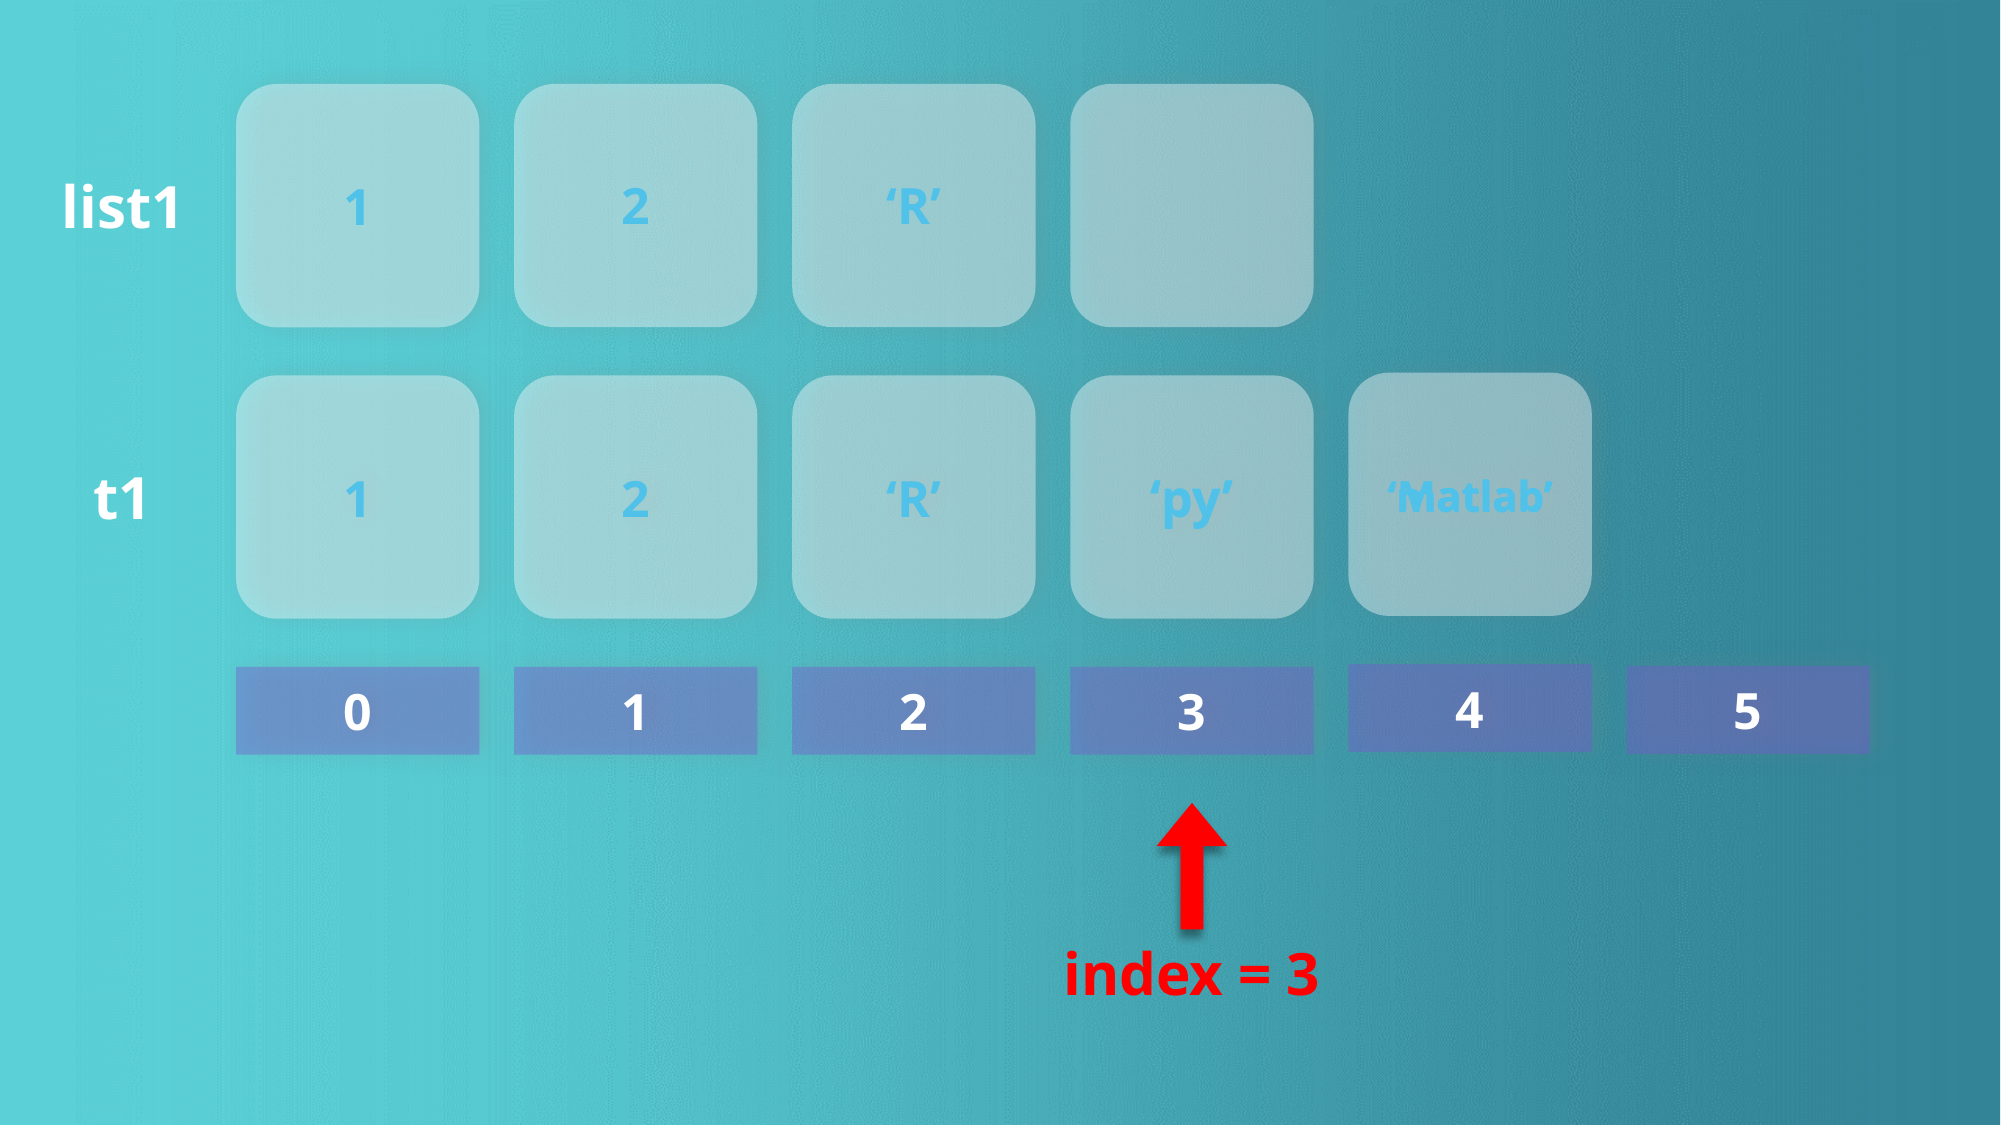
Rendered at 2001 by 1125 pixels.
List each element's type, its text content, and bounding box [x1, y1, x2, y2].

text_box 2 [603, 167, 668, 243]
text_box [513, 82, 759, 329]
text_box list1 [46, 162, 200, 248]
text_box ‘R’ [871, 167, 957, 243]
text_box [234, 82, 481, 329]
text_box 5 [1626, 665, 1871, 755]
text_box t1 [79, 454, 168, 539]
text_box [1069, 82, 1315, 329]
text_box [791, 82, 1037, 329]
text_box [236, 372, 1592, 755]
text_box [1030, 802, 1354, 1016]
picture [0, 0, 2001, 1125]
text_box 1 [328, 167, 387, 243]
